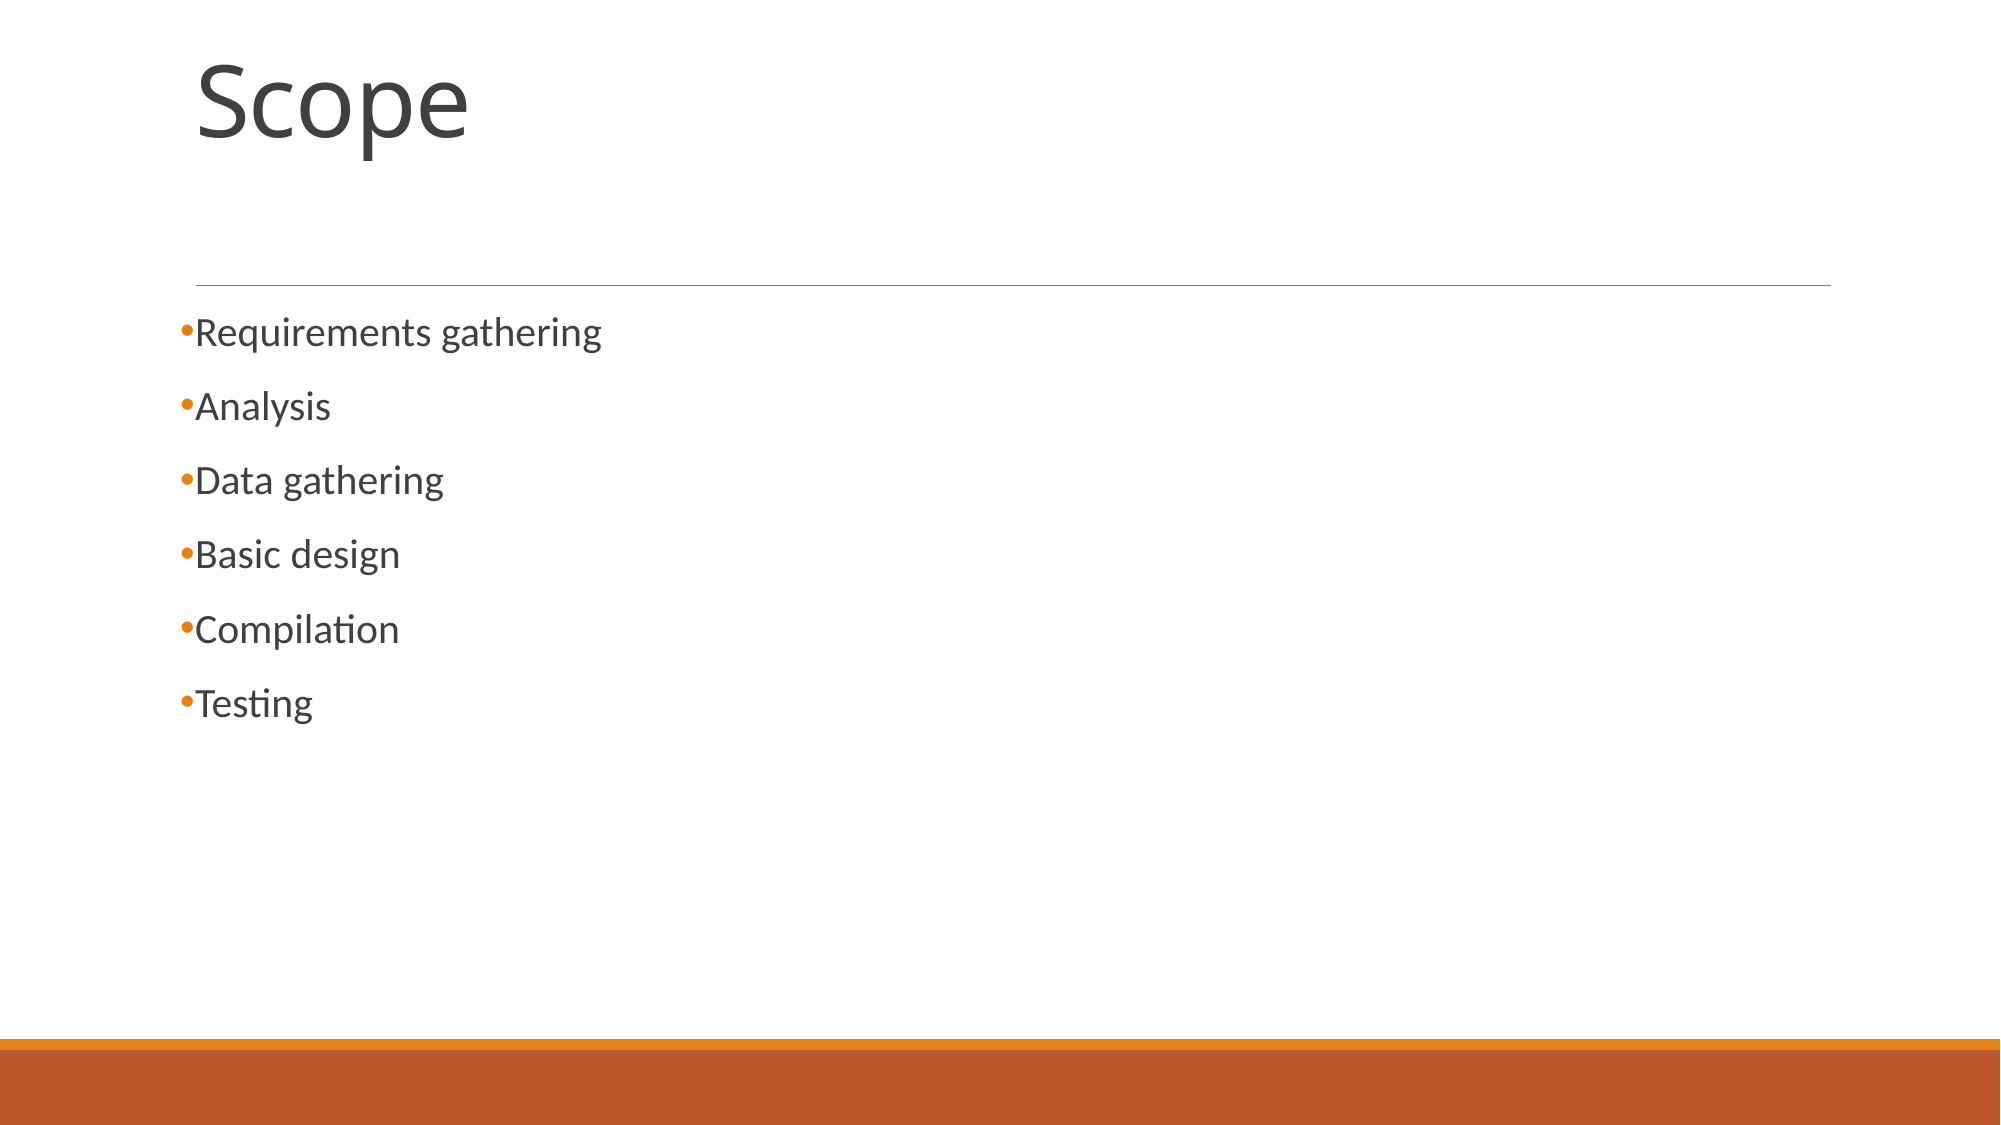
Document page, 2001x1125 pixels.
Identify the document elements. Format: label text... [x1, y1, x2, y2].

title Scope [180, 47, 1830, 285]
list Requirements gathering Analysis Data gathering Basic design Compilation Testing [180, 302, 1830, 963]
